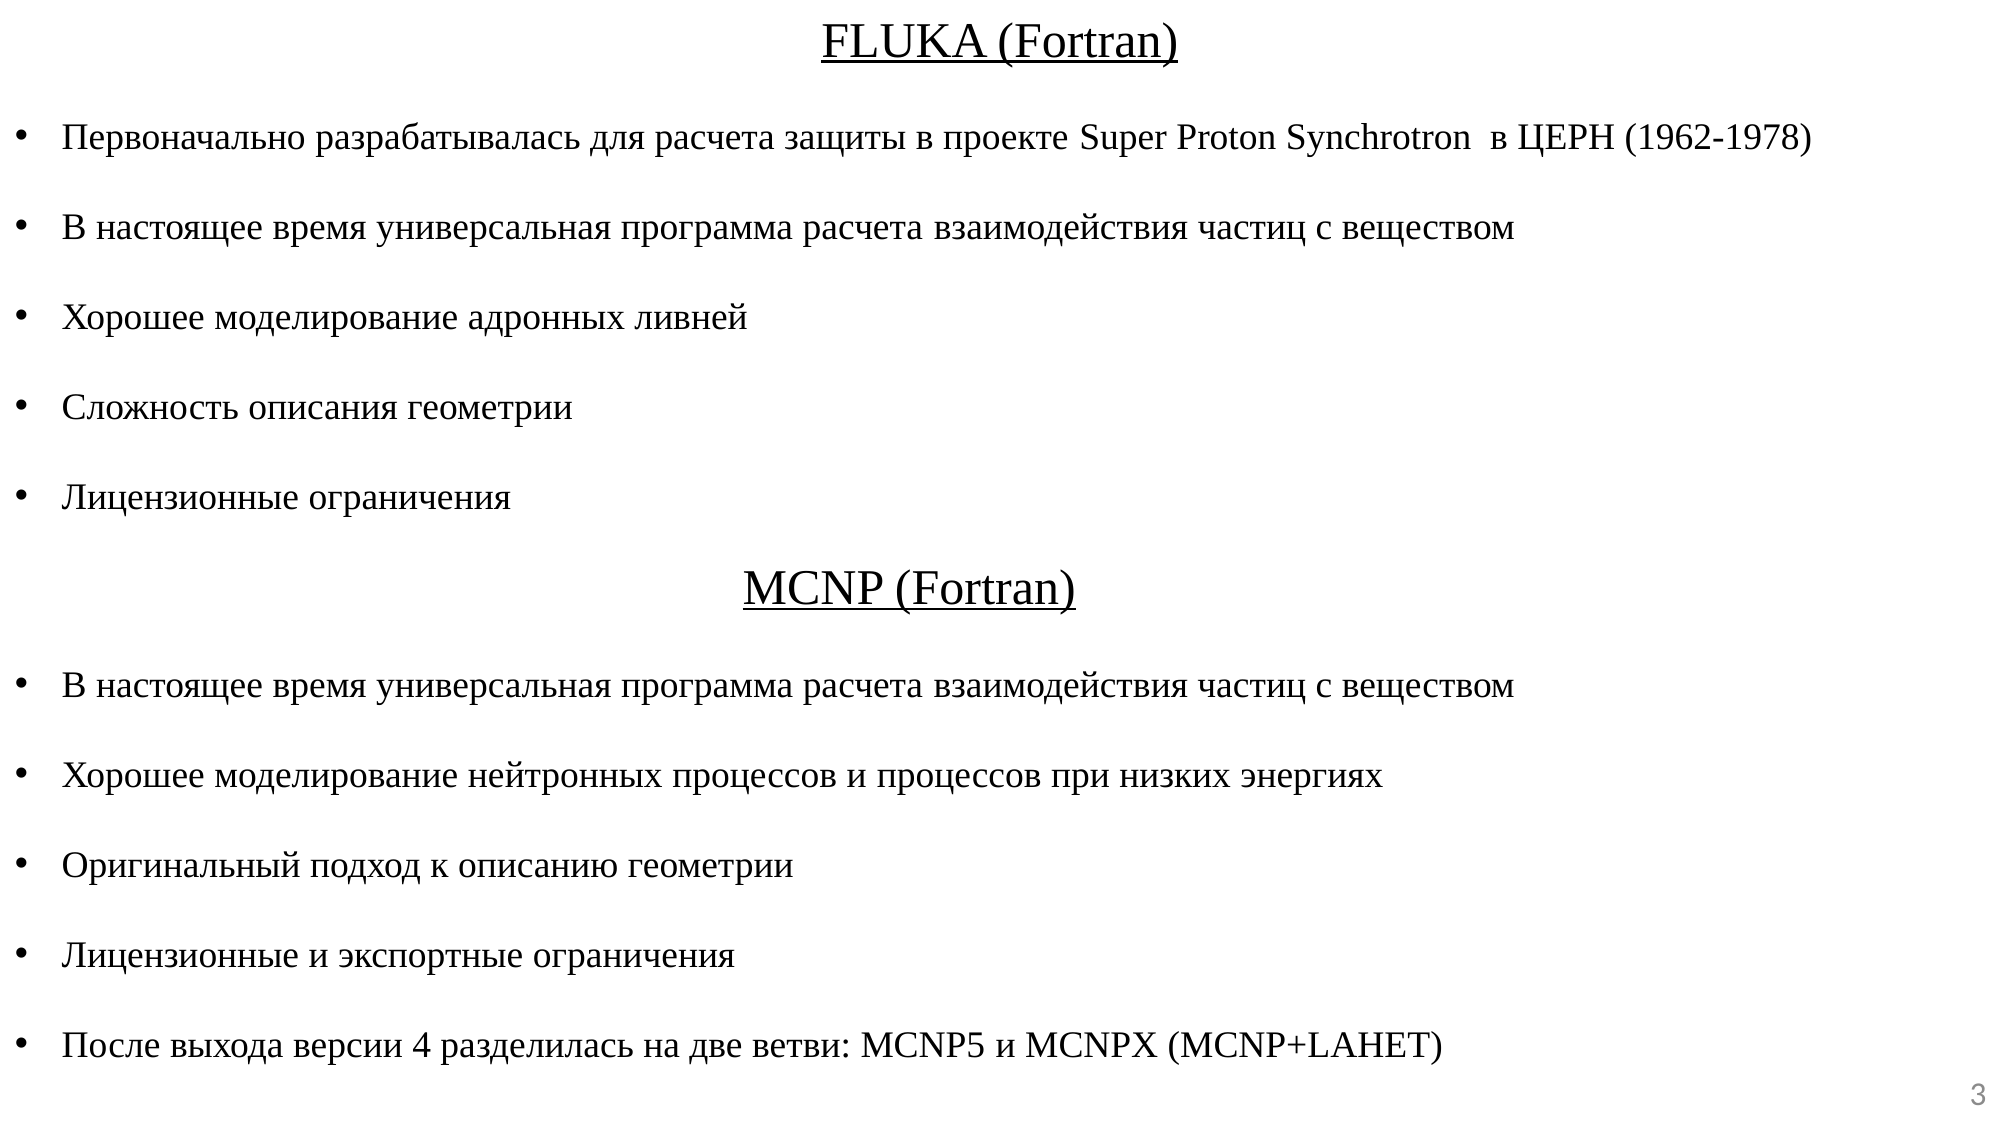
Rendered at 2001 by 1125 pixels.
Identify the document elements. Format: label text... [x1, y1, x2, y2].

text_box FLUKA (Fortran) Первоначально разрабатывалась для расчета защиты в проекте Super Proton Synchrotron в ЦЕРН (1962-1978) В настоящее время универсальная программа расчета взаимодействия частиц с веществом Хорошее моделирование адронных ливней Сложность описания геометрии Лицензионные ограничения [0, 0, 2000, 525]
slide_number 3 [1954, 1062, 1999, 1123]
text_box MCNP (Fortran) В настоящее время универсальная программа расчета взаимодействия частиц с веществом Хорошее моделирование нейтронных процессов и процессов при низких энергиях Оригинальный подход к описанию геометрии Лицензионные и экспортные ограничения После выхода версии 4 разделилась на две ветви: MCNP5 и MCNPX (MCNP+LAHET) [0, 547, 1819, 1072]
